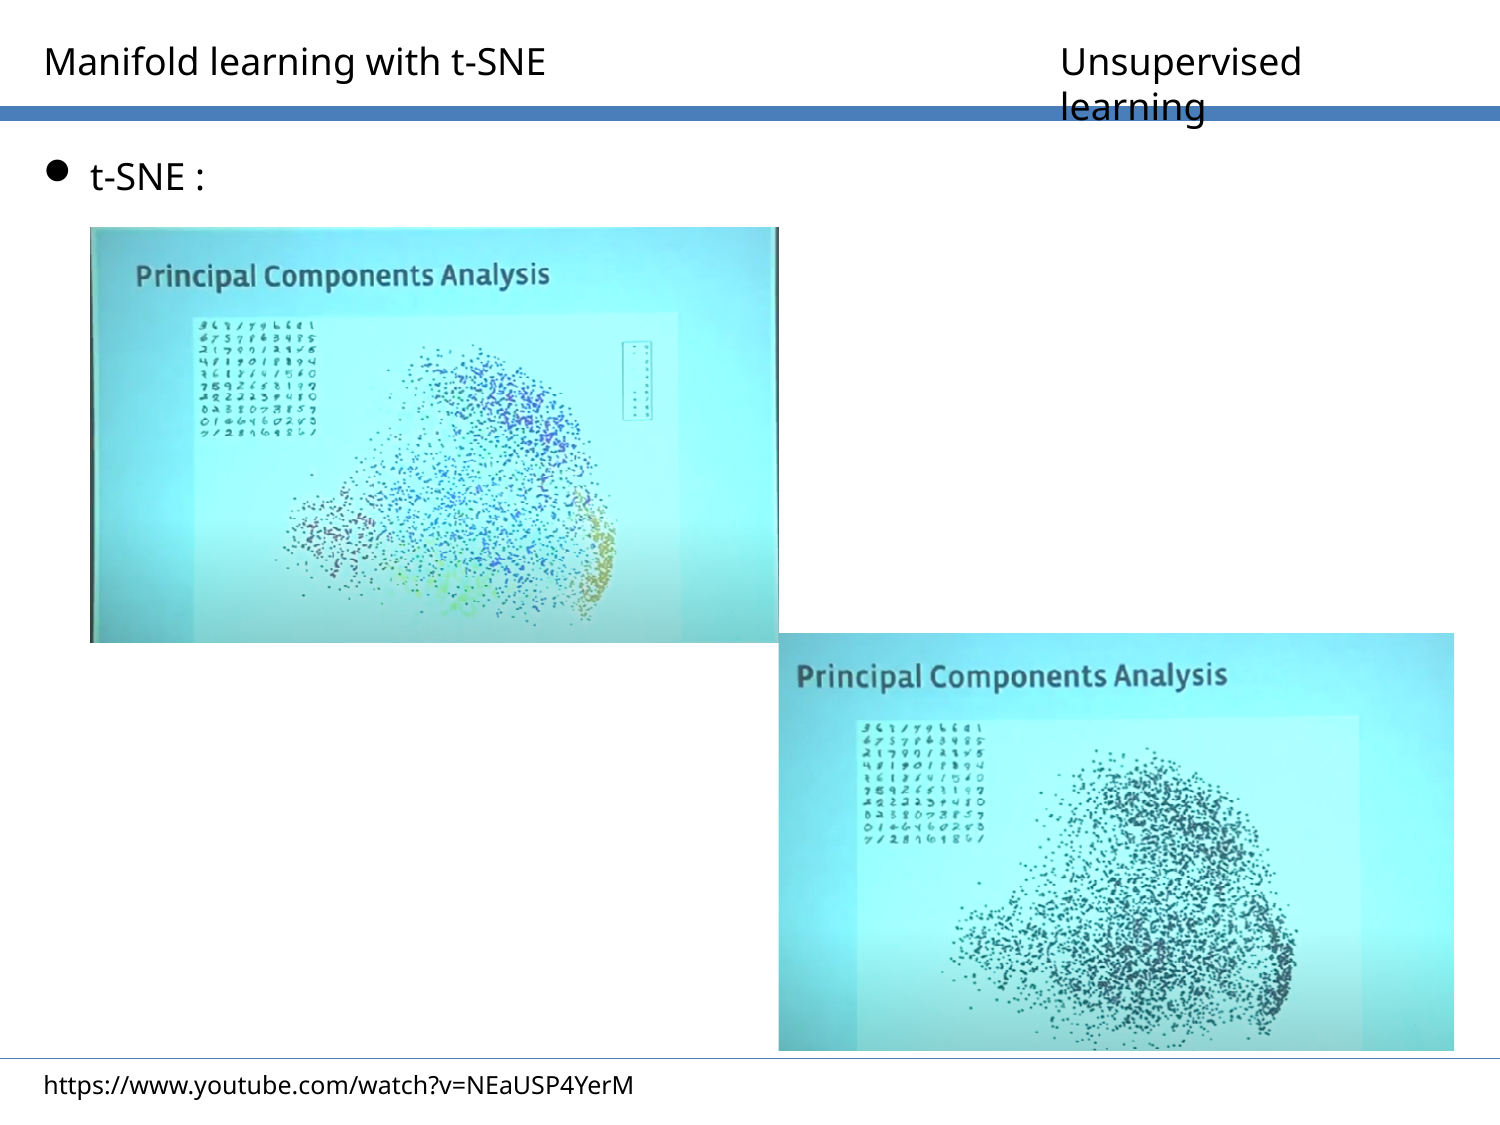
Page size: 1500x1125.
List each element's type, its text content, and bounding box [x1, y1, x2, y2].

picture [89, 227, 1455, 1051]
text_box t-SNE : [28, 146, 1365, 341]
text_box Unsupervised learning [1045, 30, 1457, 136]
text_box https://www.youtube.com/watch?v=NEaUSP4YerM [28, 1066, 779, 1107]
text_box Manifold learning with t-SNE [28, 30, 868, 91]
